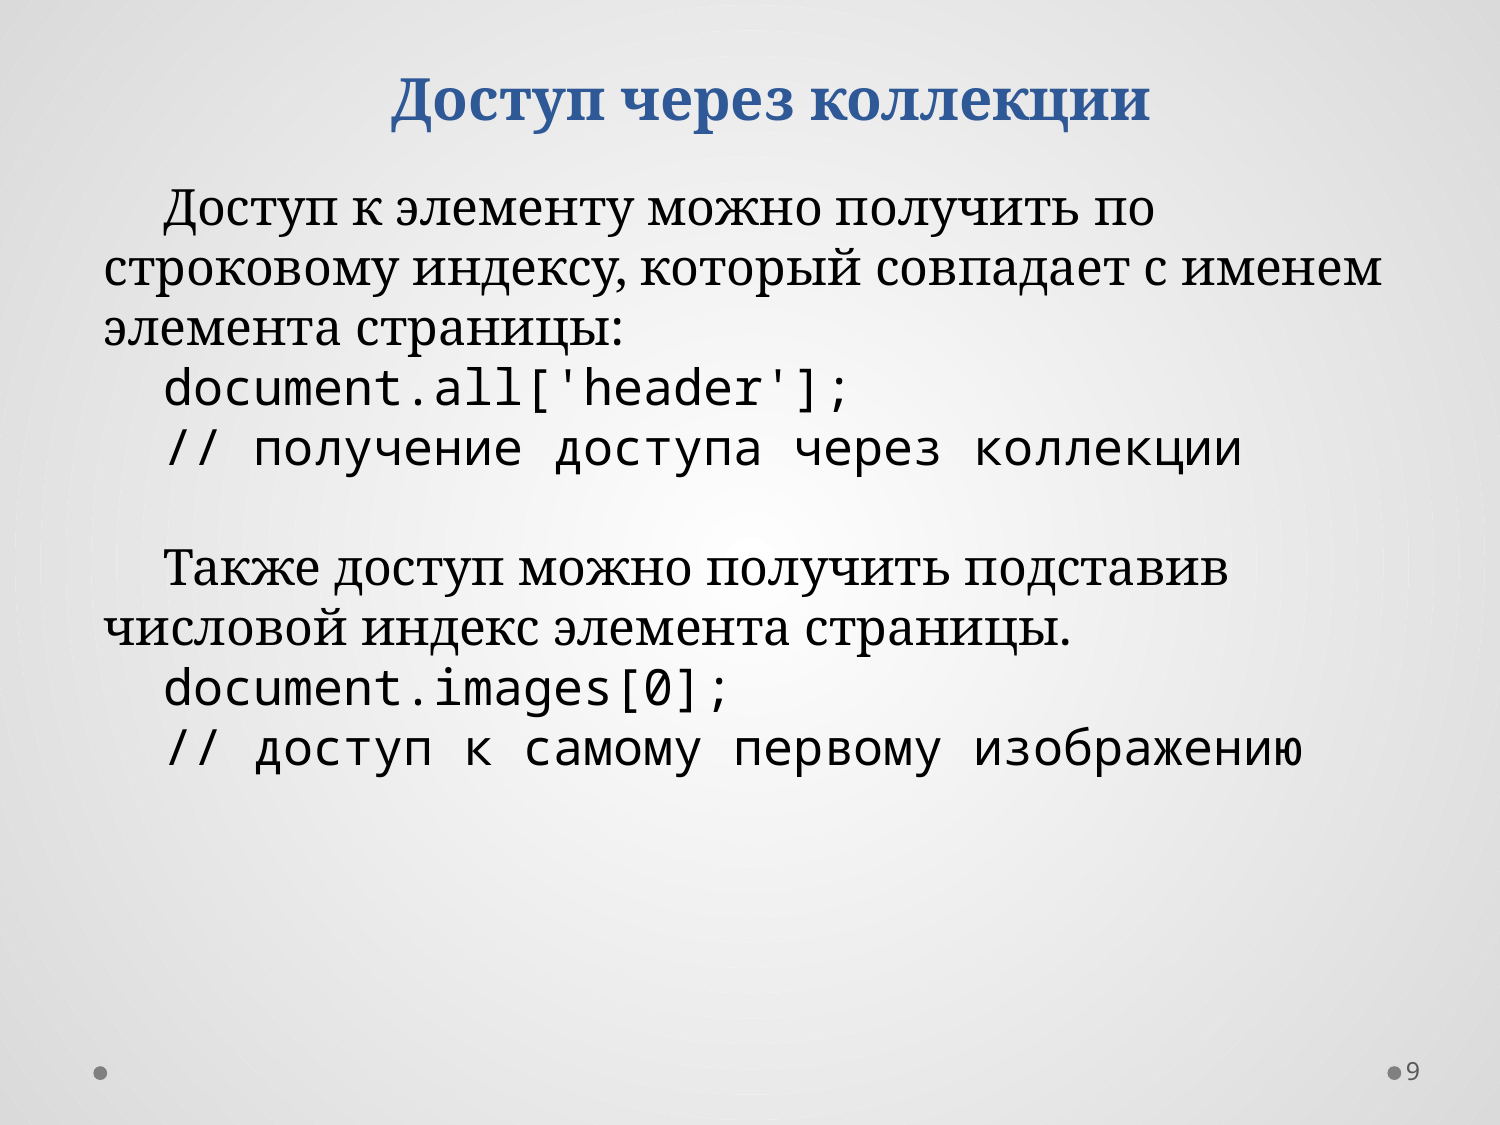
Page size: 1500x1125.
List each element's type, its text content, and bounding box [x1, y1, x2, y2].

slide_number 9 [1401, 1042, 1494, 1103]
text_box Доступ через коллекции [118, 54, 1424, 140]
text_box Доступ к элементу можно получить по строковому индексу, который совпадает с именем элемента страницы: document.all['header']; // получение доступа через коллекции Также доступ можно получить подставив числовой индекс элемента страницы. document.images[0]; // доступ к самому первому изображению [89, 167, 1453, 783]
